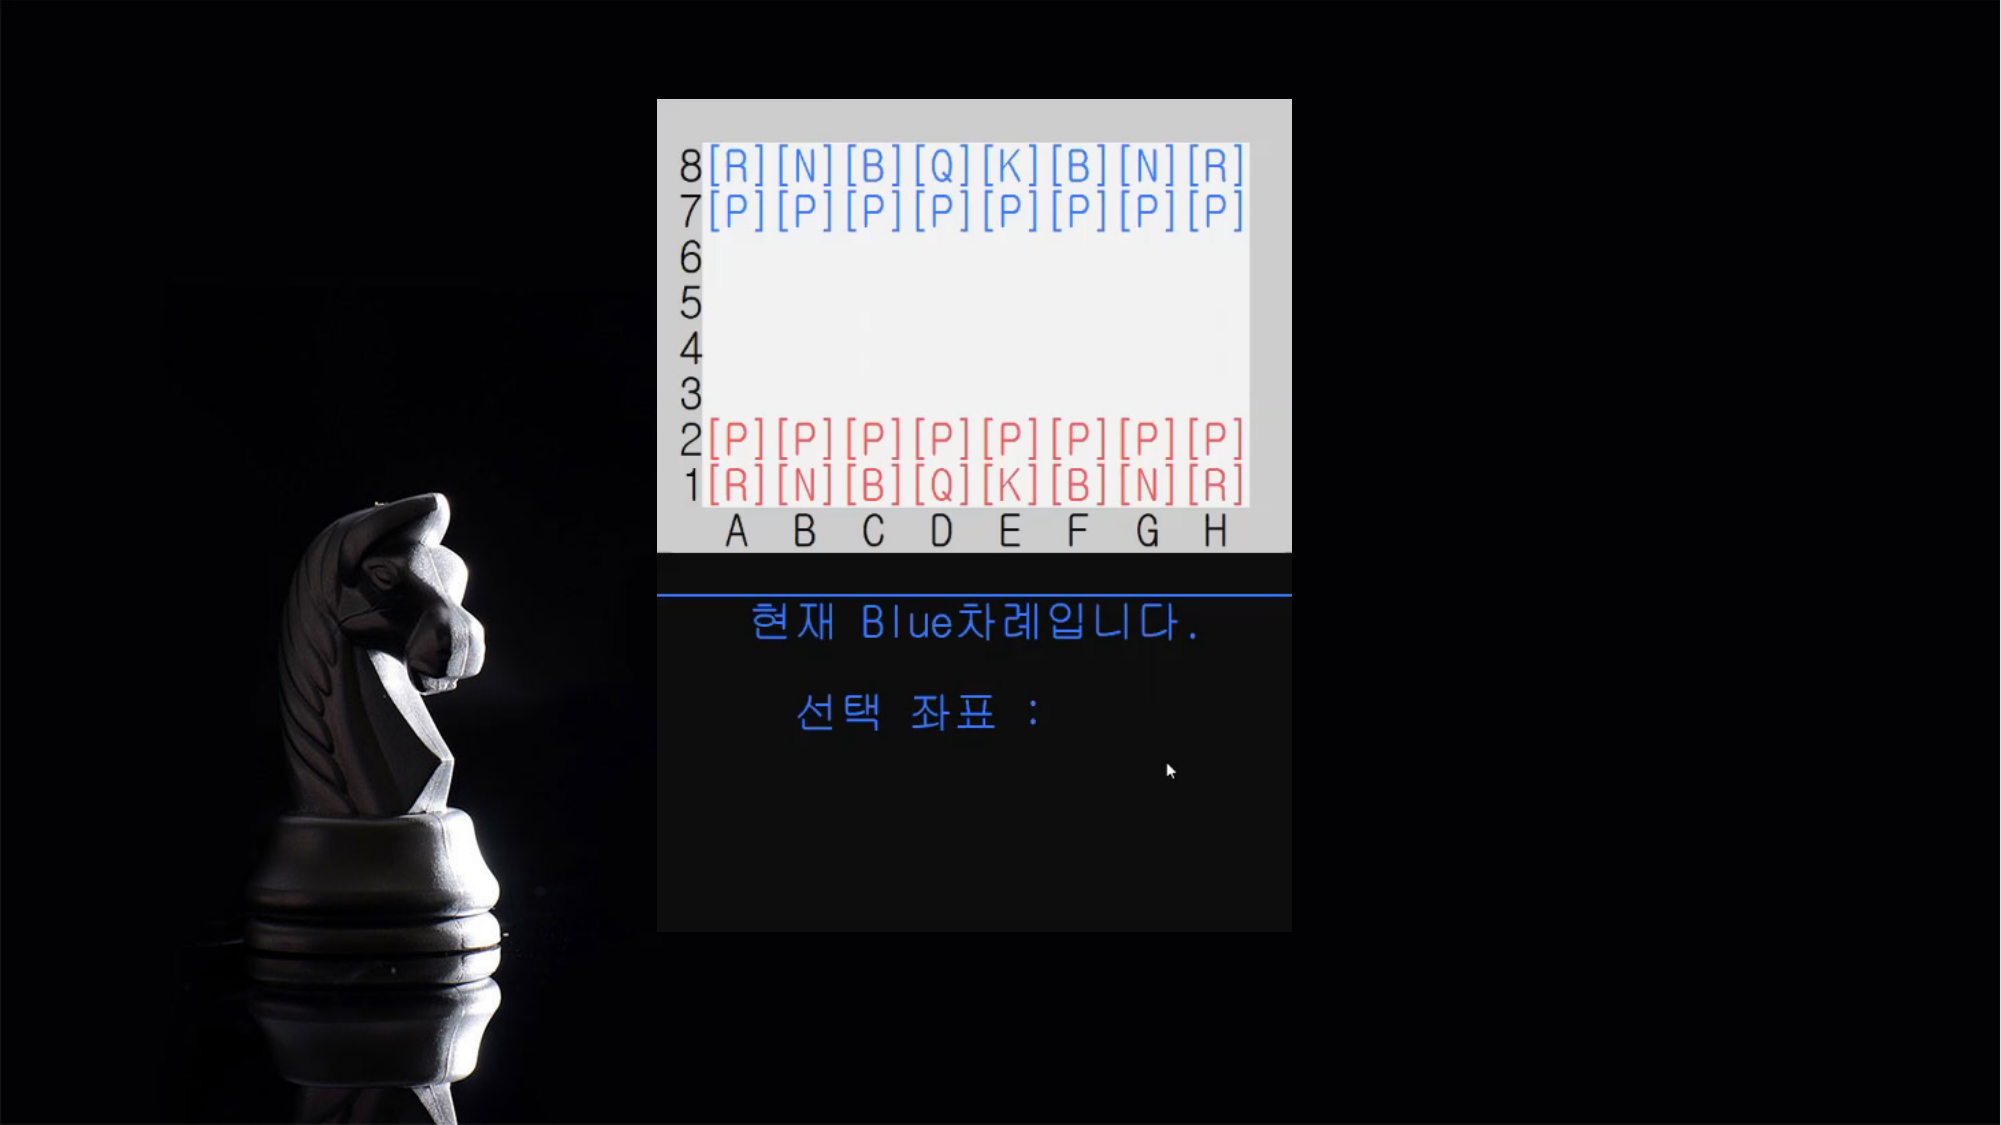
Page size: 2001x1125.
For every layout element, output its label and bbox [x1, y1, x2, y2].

text_box [656, 98, 1294, 934]
picture [0, 0, 2001, 1125]
